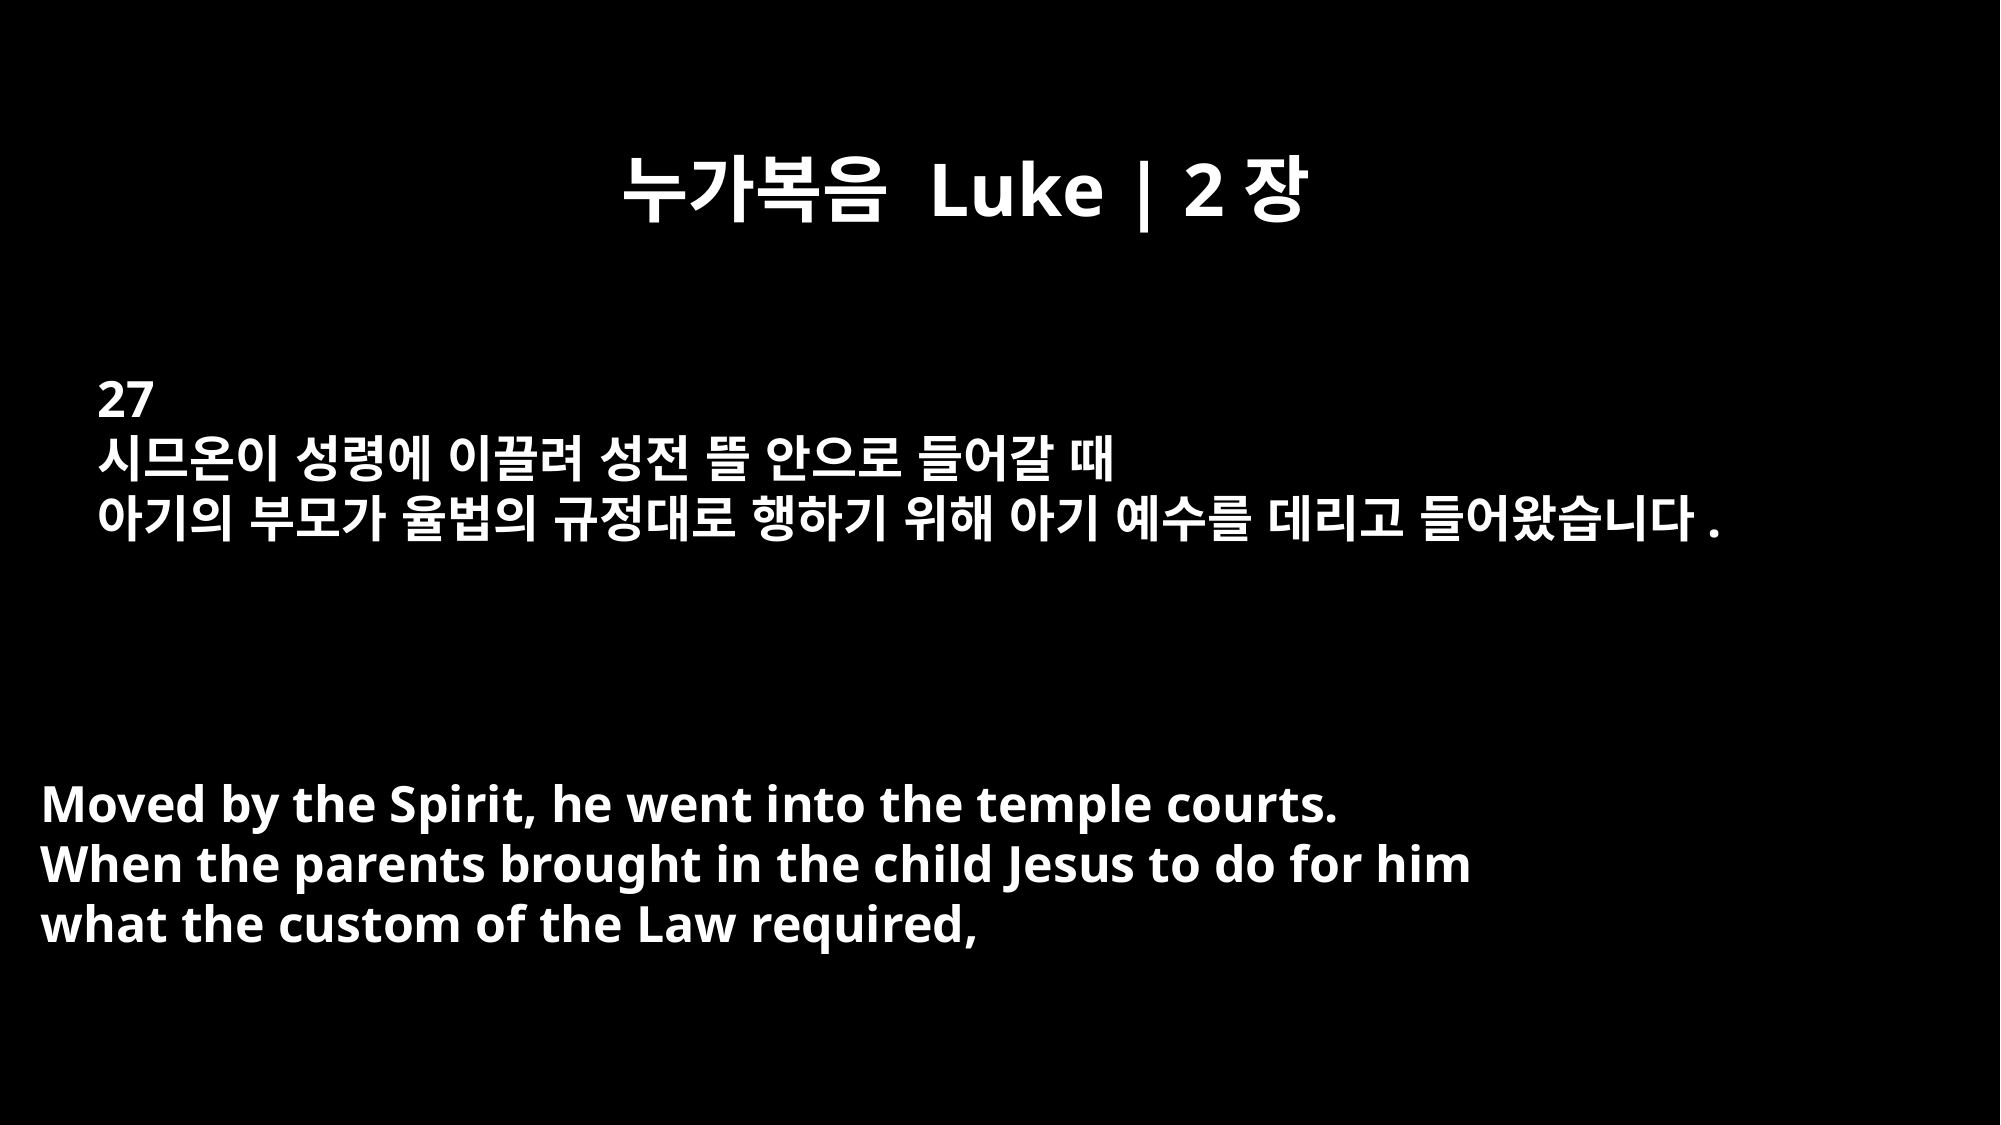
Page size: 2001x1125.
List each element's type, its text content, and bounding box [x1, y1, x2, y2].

text_box Moved by the Spirit, he went into the temple courts. When the parents brought in the child Jesus to do for him what the custom of the Law required, [25, 764, 1502, 960]
text_box 누가복음 Luke | 2장 [606, 136, 1326, 239]
text_box 27 시므온이 성령에 이끌려 성전 뜰 안으로 들어갈 때 아기의 부모가 율법의 규정대로 행하기 위해 아기 예수를 데리고 들어왔습니다. [83, 359, 1737, 555]
